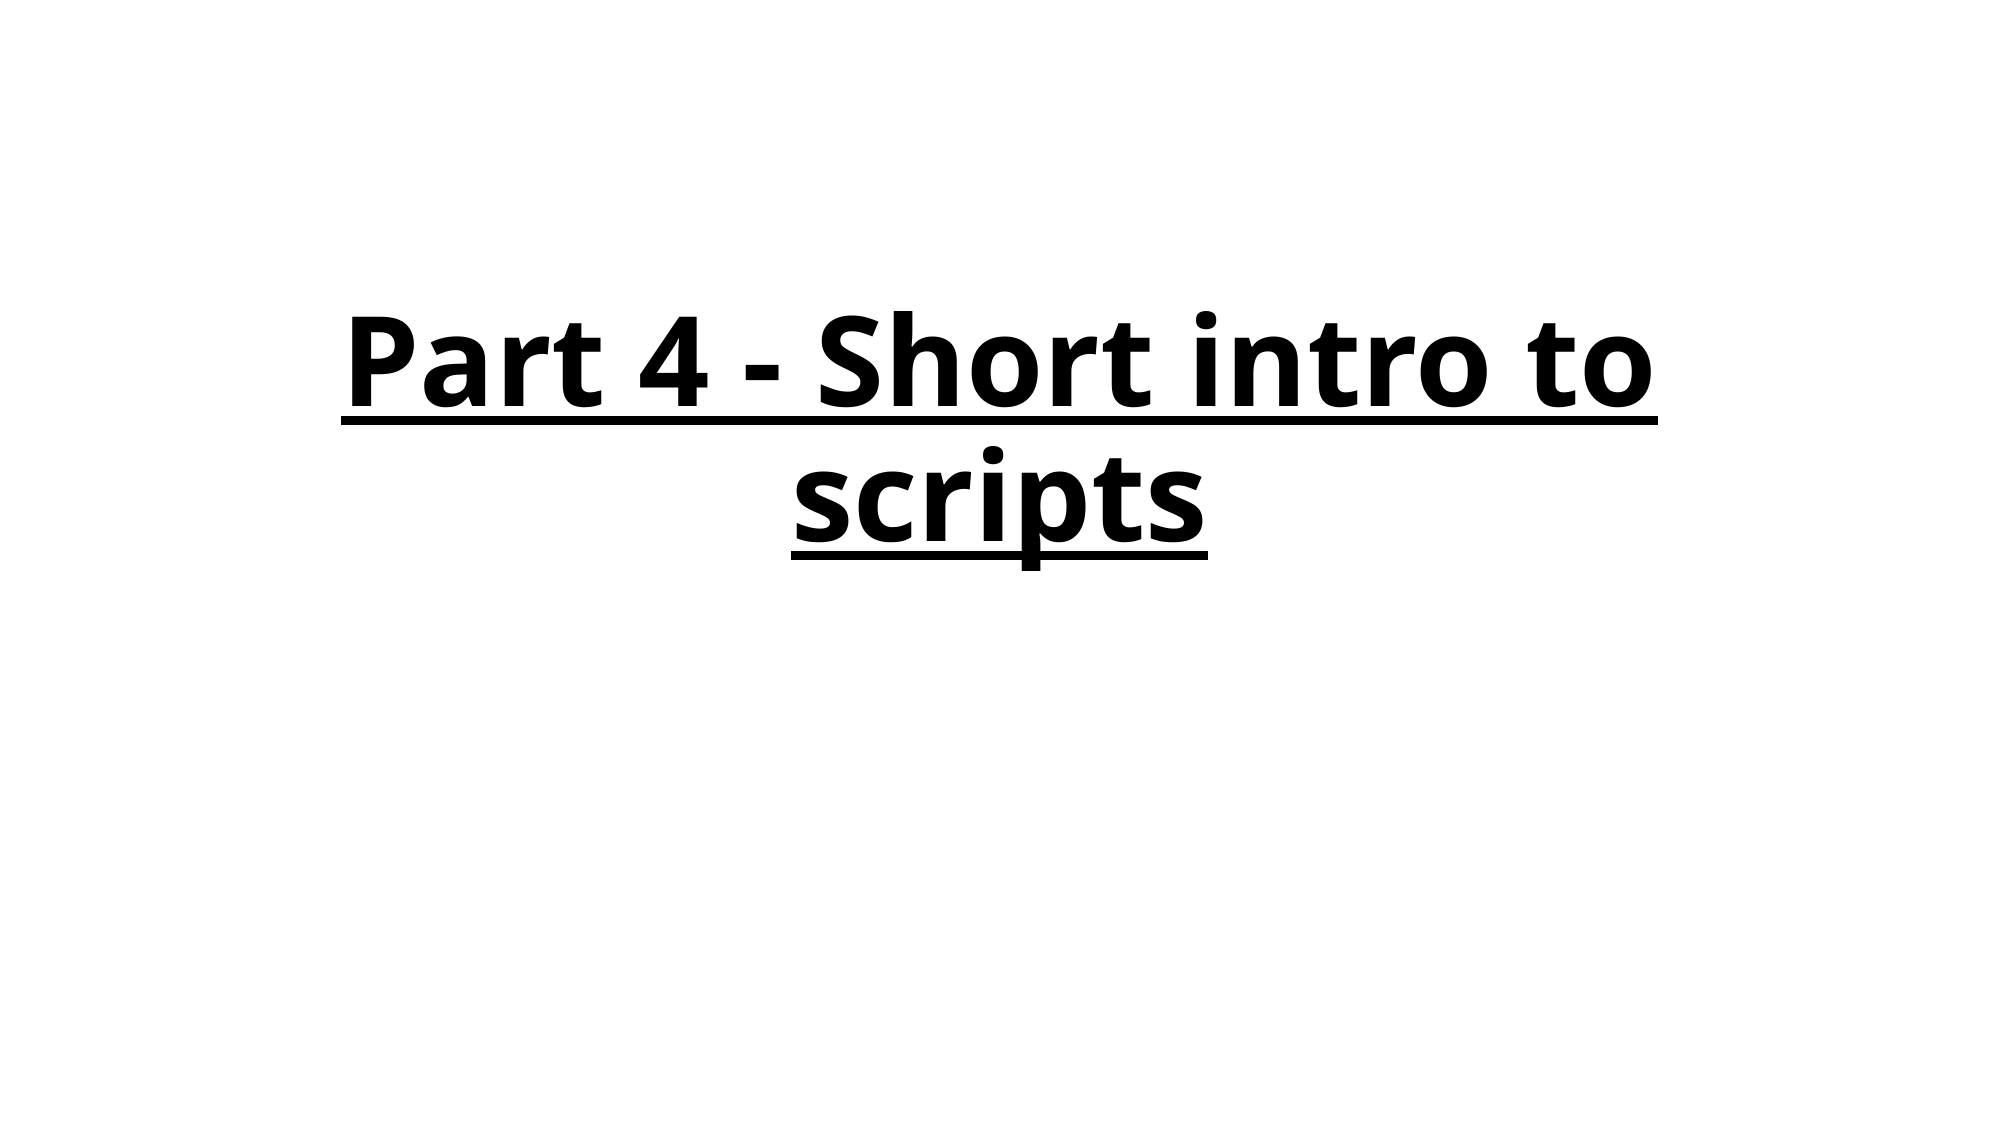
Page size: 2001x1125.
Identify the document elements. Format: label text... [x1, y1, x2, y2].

title Part 4 - Short intro to scripts [249, 184, 1750, 576]
